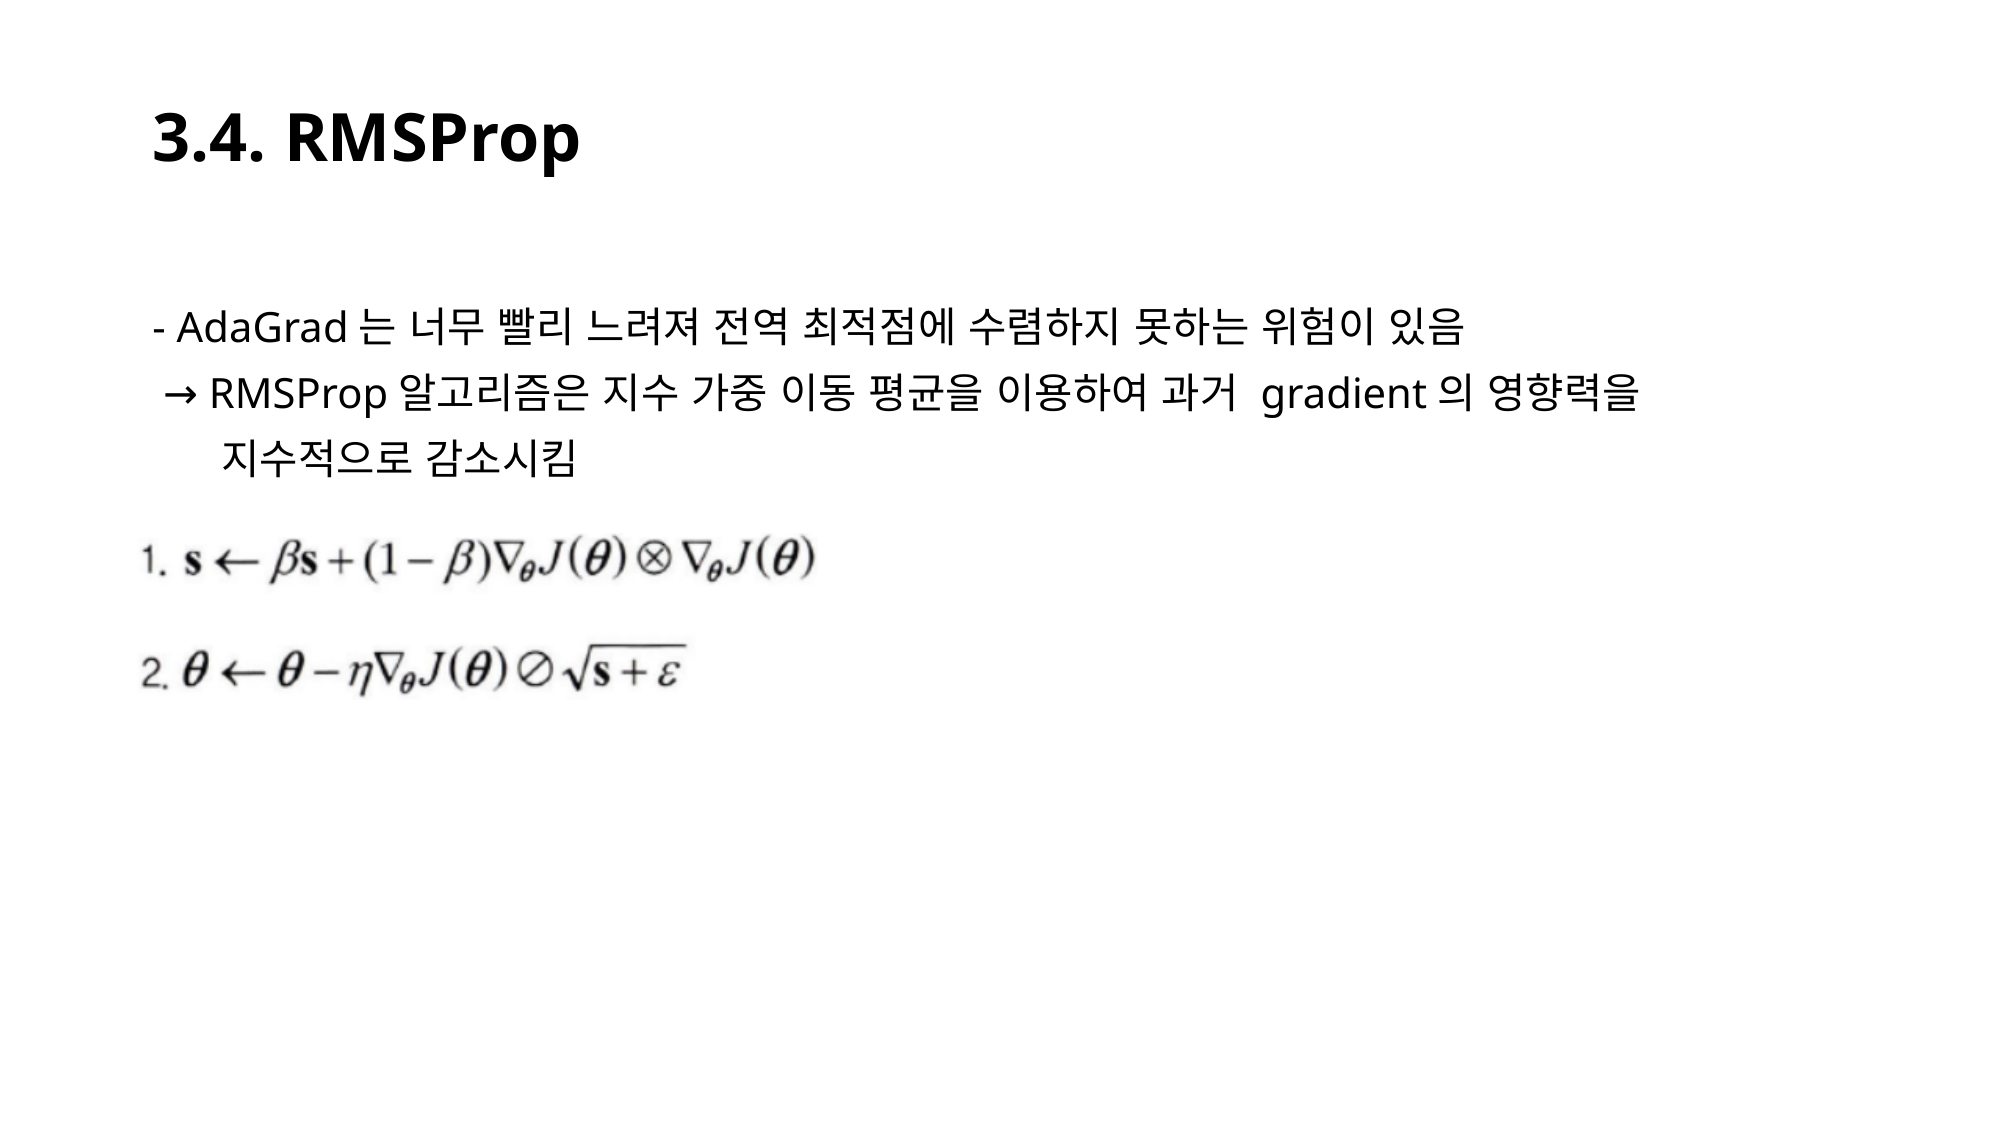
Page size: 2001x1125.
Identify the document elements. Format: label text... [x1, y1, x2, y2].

list - AdaGrad는 너무 빨리 느려져 전역 최적점에 수렴하지 못하는 위험이 있음 → RMSProp알고리즘은 지수 가중 이동 평균을 이용하여 과거 gradient의 영향력을 지수적으로 감소시킴 [137, 299, 1863, 1014]
picture [137, 533, 818, 703]
text_box 3.4. RMSProp [137, 59, 1863, 219]
